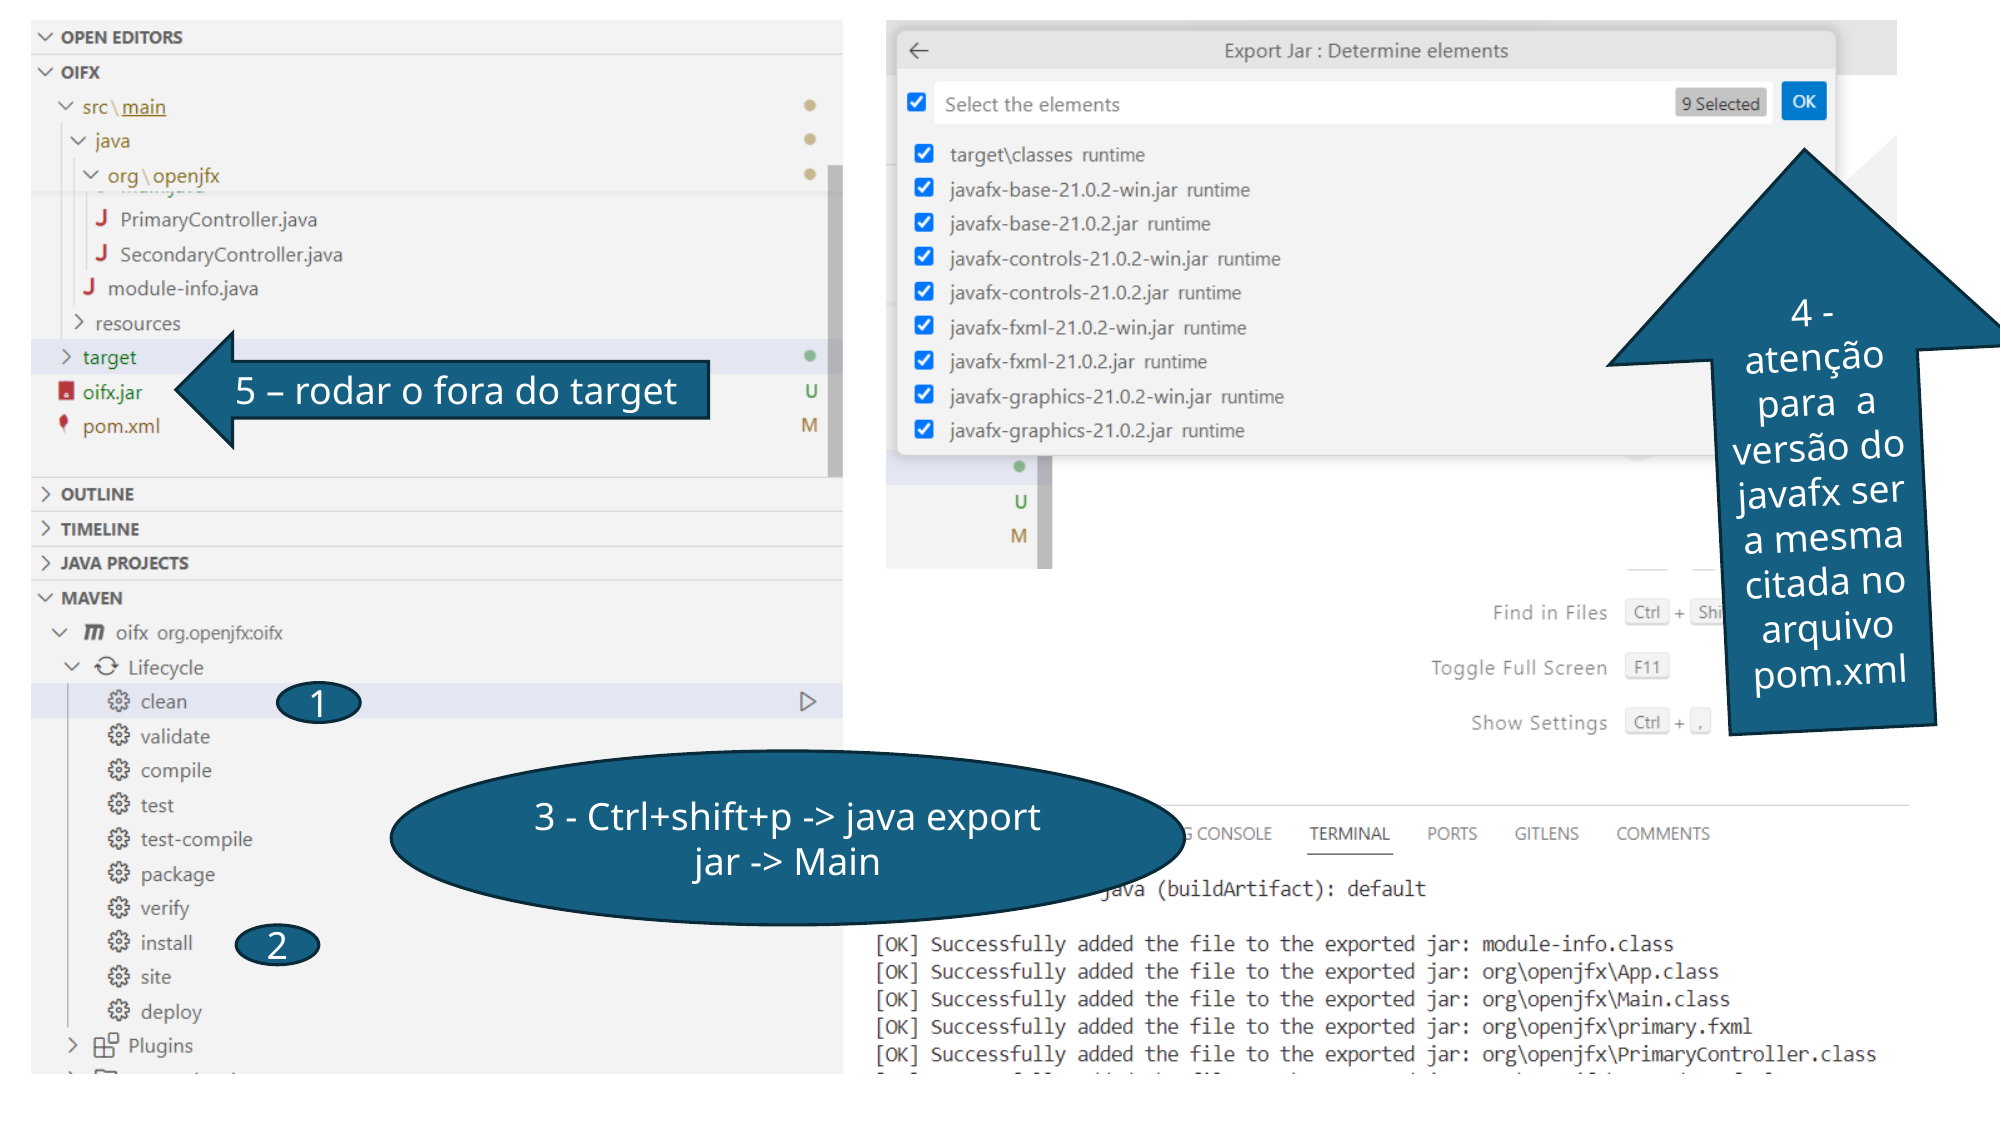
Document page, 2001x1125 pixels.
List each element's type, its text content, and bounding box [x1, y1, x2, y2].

picture [31, 20, 1909, 1074]
text_box 4 - atenção para a versão do javafx ser a mesma citada no arquivo pom.xml [1909, 242, 2000, 728]
